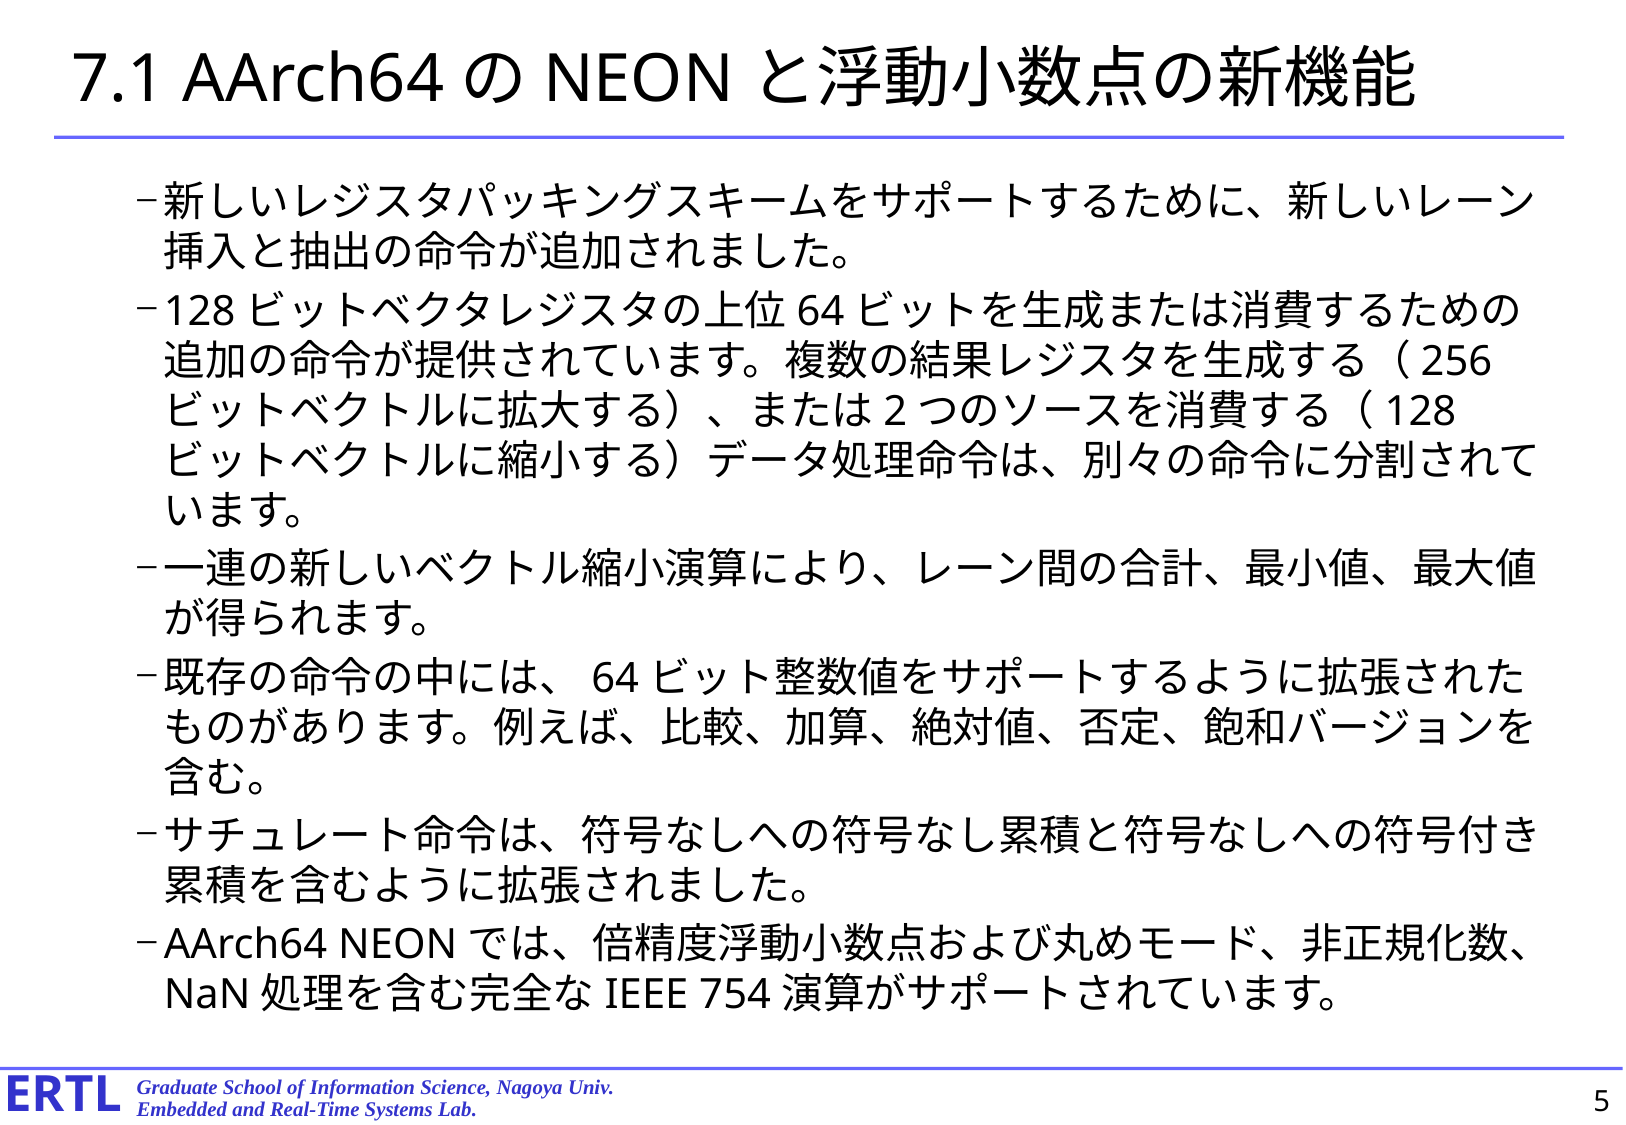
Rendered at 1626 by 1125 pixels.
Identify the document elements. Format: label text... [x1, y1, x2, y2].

title 7.1 AArch64のNEONと浮動小数点の新機能 [56, 37, 1504, 113]
slide_number 4 [1286, 1074, 1625, 1125]
list 新しいレジスタパッキングスキームをサポートするために、新しいレーン挿入と抽出の命令が追加されました。 128ビットベクタレジスタの上位64ビットを生成または消費するための追加の命令が提供されています。複数の結果レジスタを生成する（256ビットベクトルに拡大する）、または2つのソースを消費する（128ビットベクトルに縮小する）データ処理命令は、別々の命令に分割されています。 一連の新しいベクトル縮小演算により、レーン間の合計、最小値、最大値が得られます。 既存の命令の中には、64ビット整数値をサポートするように拡張されたものがあります。例えば、比較、加算、絶対値、否定、飽和バージョンを含む。 サチュレート命令は、符号なしへの符号なし累積と符号なしへの符号付き累積を含むように拡張されました。 AArch64 NEONでは、倍精度浮動小数点および丸めモード、非正規化数、NaN処理を含む完全なIEEE 754演算がサポートされています。 [60, 167, 1560, 1039]
